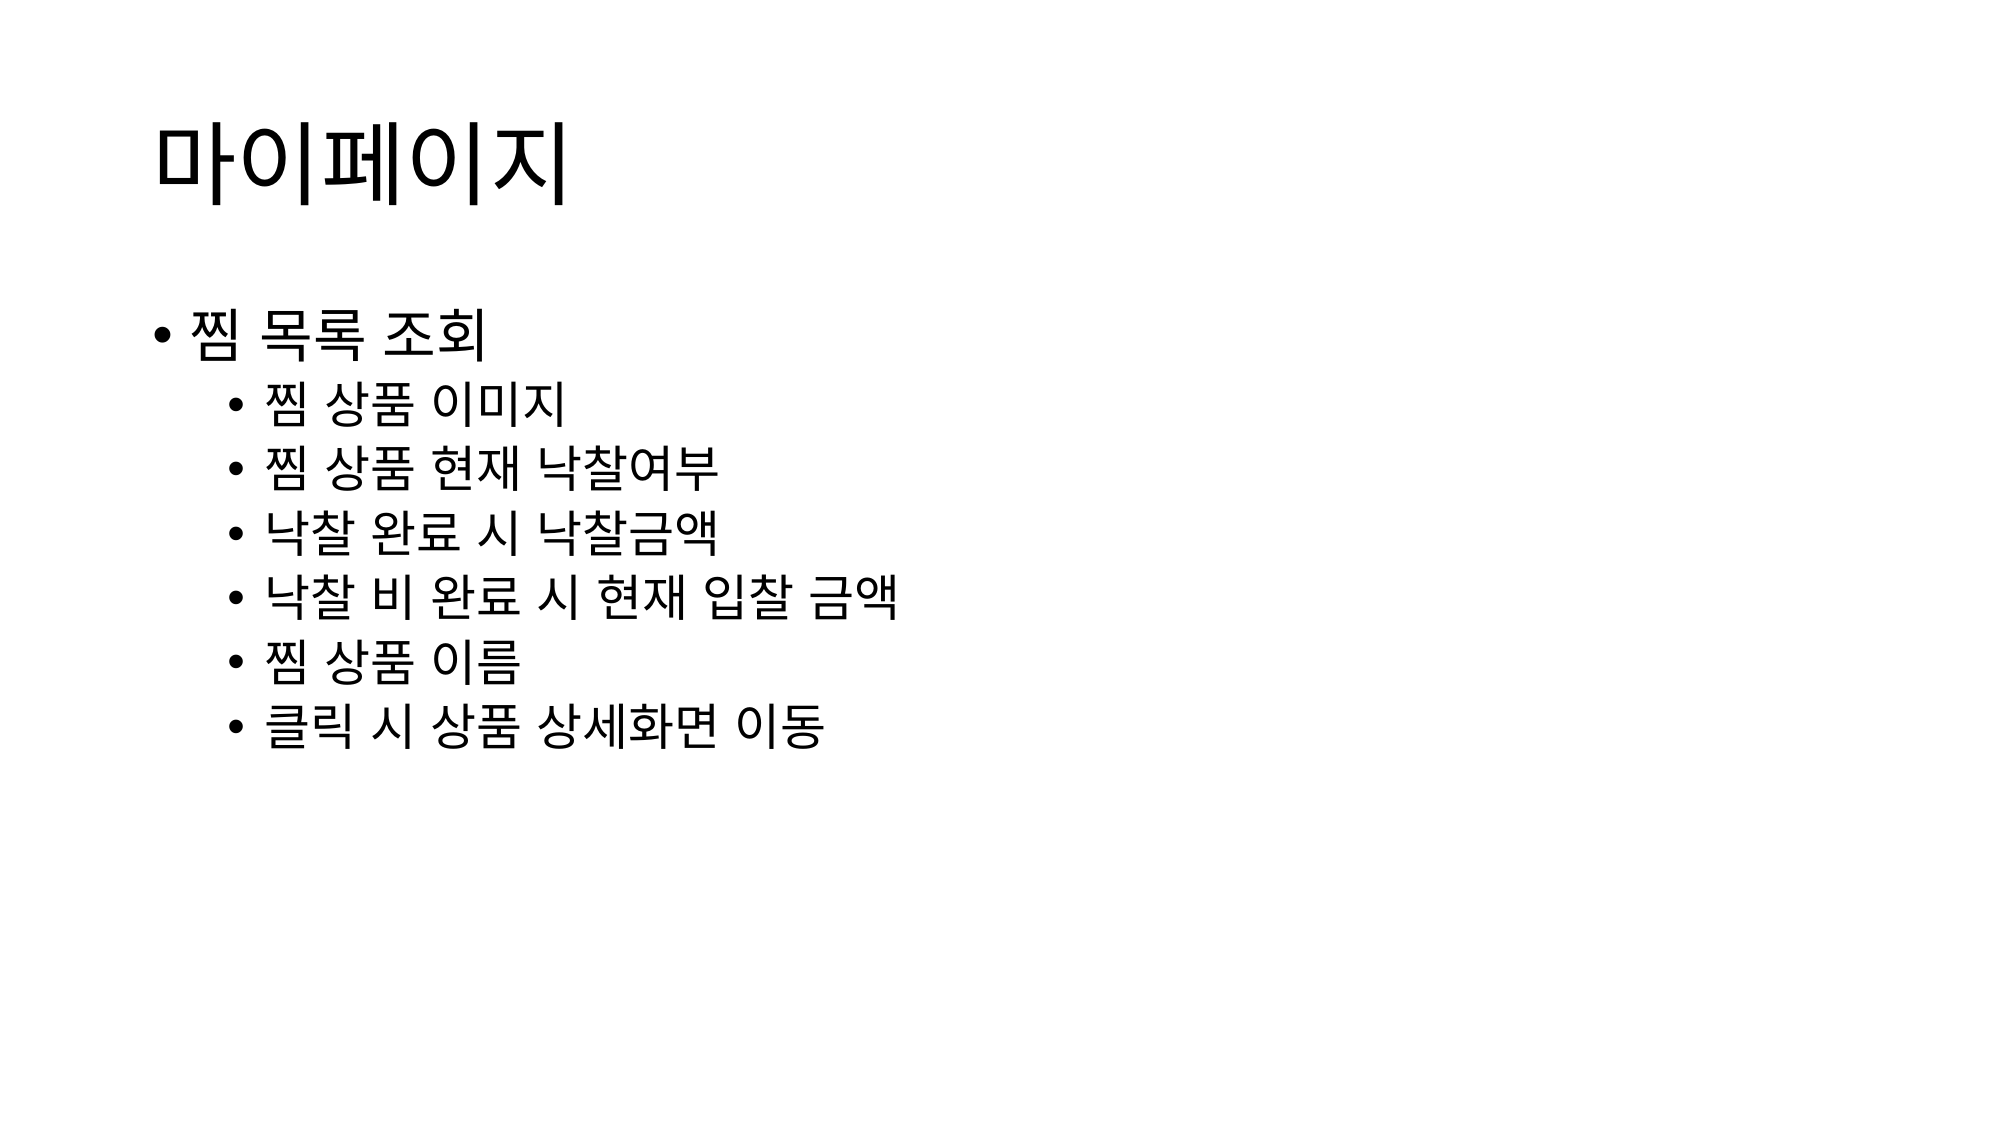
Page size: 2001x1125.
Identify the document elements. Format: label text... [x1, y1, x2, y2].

title 마이페이지 [137, 59, 1863, 278]
list 찜 목록 조회 찜 상품 이미지 찜 상품 현재 낙찰여부 낙찰 완료 시 낙찰금액 낙찰 비 완료 시 현재 입찰 금액 찜 상품 이름 클릭 시 상품 상세화면 이동 [137, 299, 1863, 1014]
